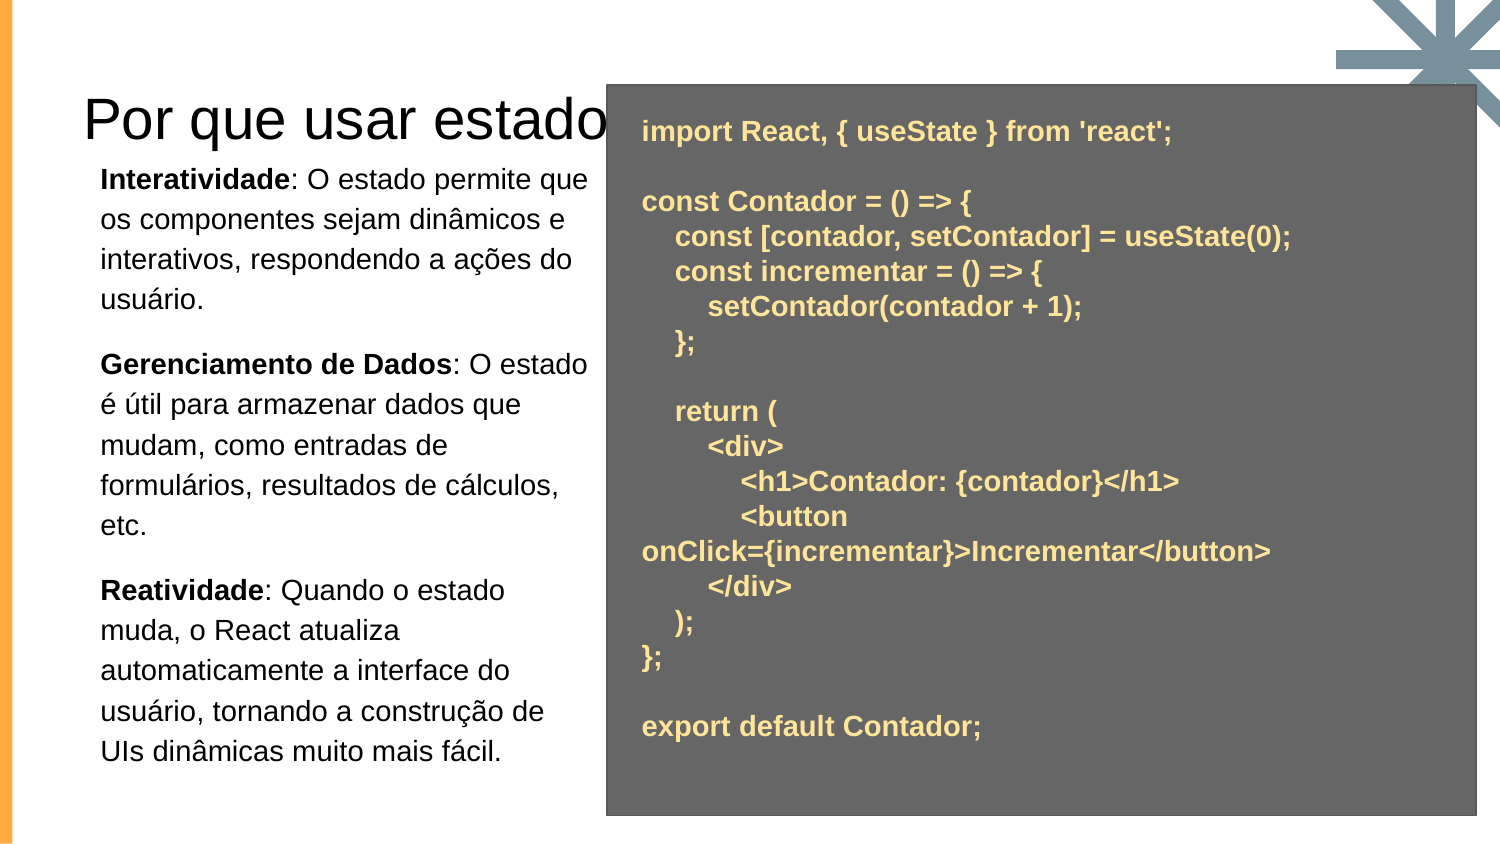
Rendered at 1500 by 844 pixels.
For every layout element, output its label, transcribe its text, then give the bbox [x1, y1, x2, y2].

text_box Interatividade: O estado permite que os componentes sejam dinâmicos e interativos, respondendo a ações do usuário. Gerenciamento de Dados: O estado é útil para armazenar dados que mudam, como entradas de formulários, resultados de cálculos, etc. Reatividade: Quando o estado muda, o React atualiza automaticamente a interface do usuário, tornando a construção de UIs dinâmicas muito mais fácil. [85, 139, 607, 782]
text_box [606, 84, 1476, 816]
text_box import React, { useState } from 'react'; const Contador = () => { const [contador, setContador] = useState(0); const incrementar = () => { setContador(contador + 1); }; return ( <div> <h1>Contador: {contador}</h1> <button onClick={incrementar}>Incrementar</button> </div> ); }; export default Contador; [626, 97, 1455, 758]
title Por que usar estados? [68, 65, 1422, 140]
